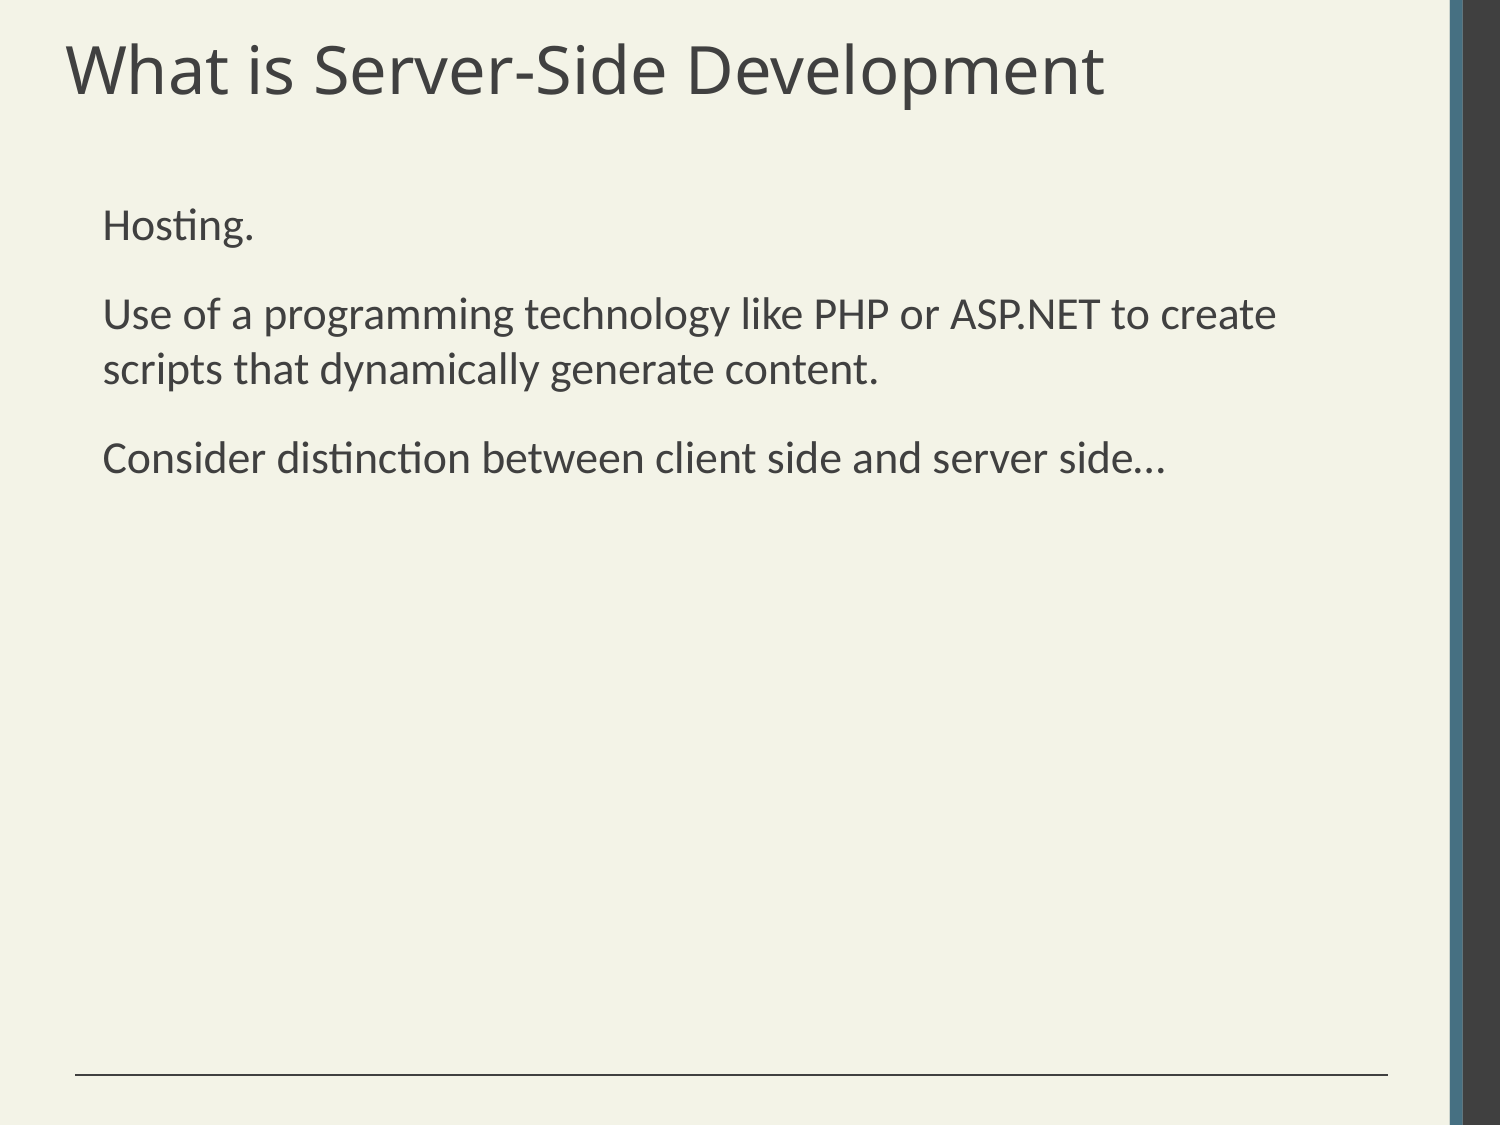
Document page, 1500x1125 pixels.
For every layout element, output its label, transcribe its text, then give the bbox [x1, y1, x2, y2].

title What is Server-Side Development [50, 20, 1425, 188]
list Hosting. Use of a programming technology like PHP or ASP.NET to create scripts that dynamically generate content. Consider distinction between client side and server side… [87, 187, 1313, 930]
